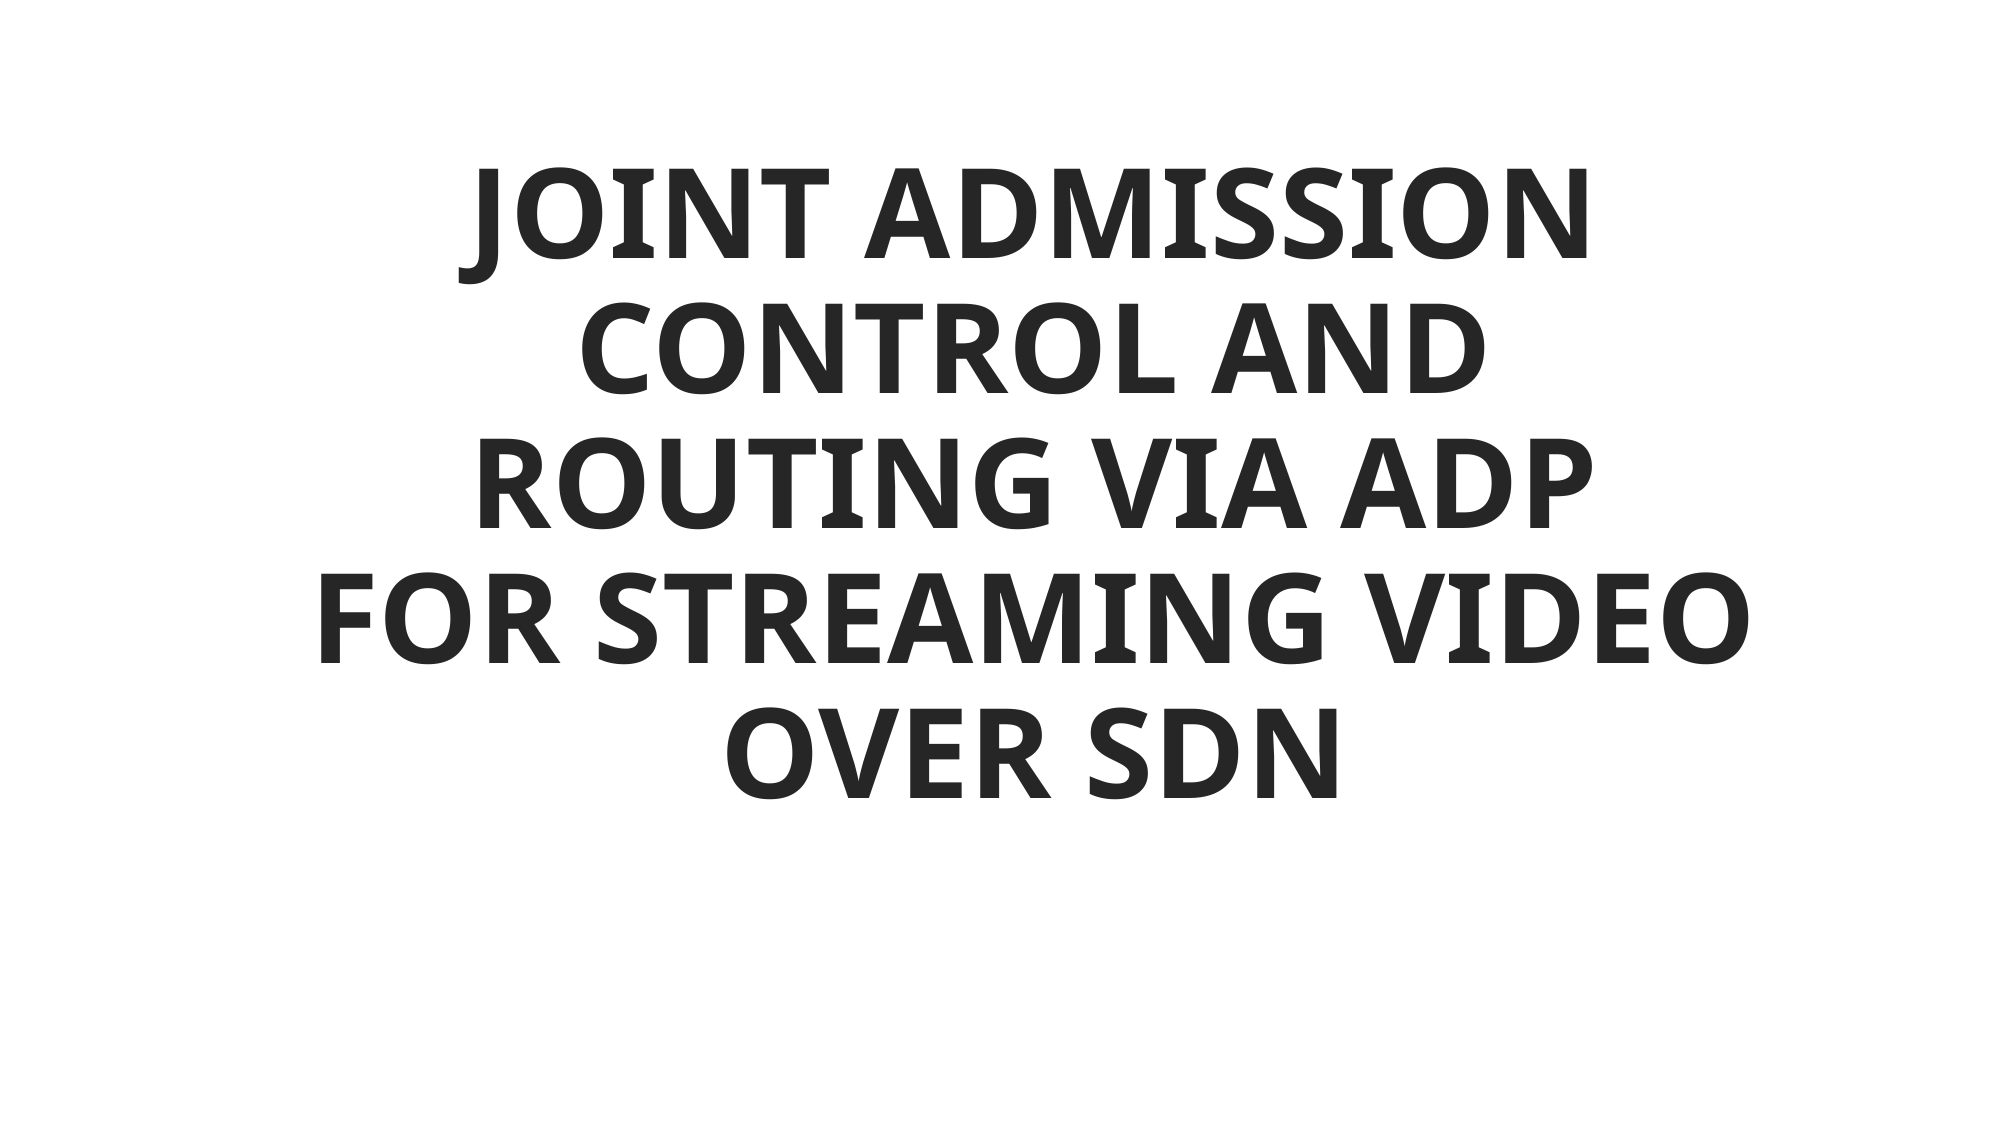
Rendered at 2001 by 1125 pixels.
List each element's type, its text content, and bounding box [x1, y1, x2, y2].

title JOINT ADMISSION CONTROL AND ROUTING VIA ADP FOR STREAMING VIDEO OVER SDN [283, 441, 1784, 834]
